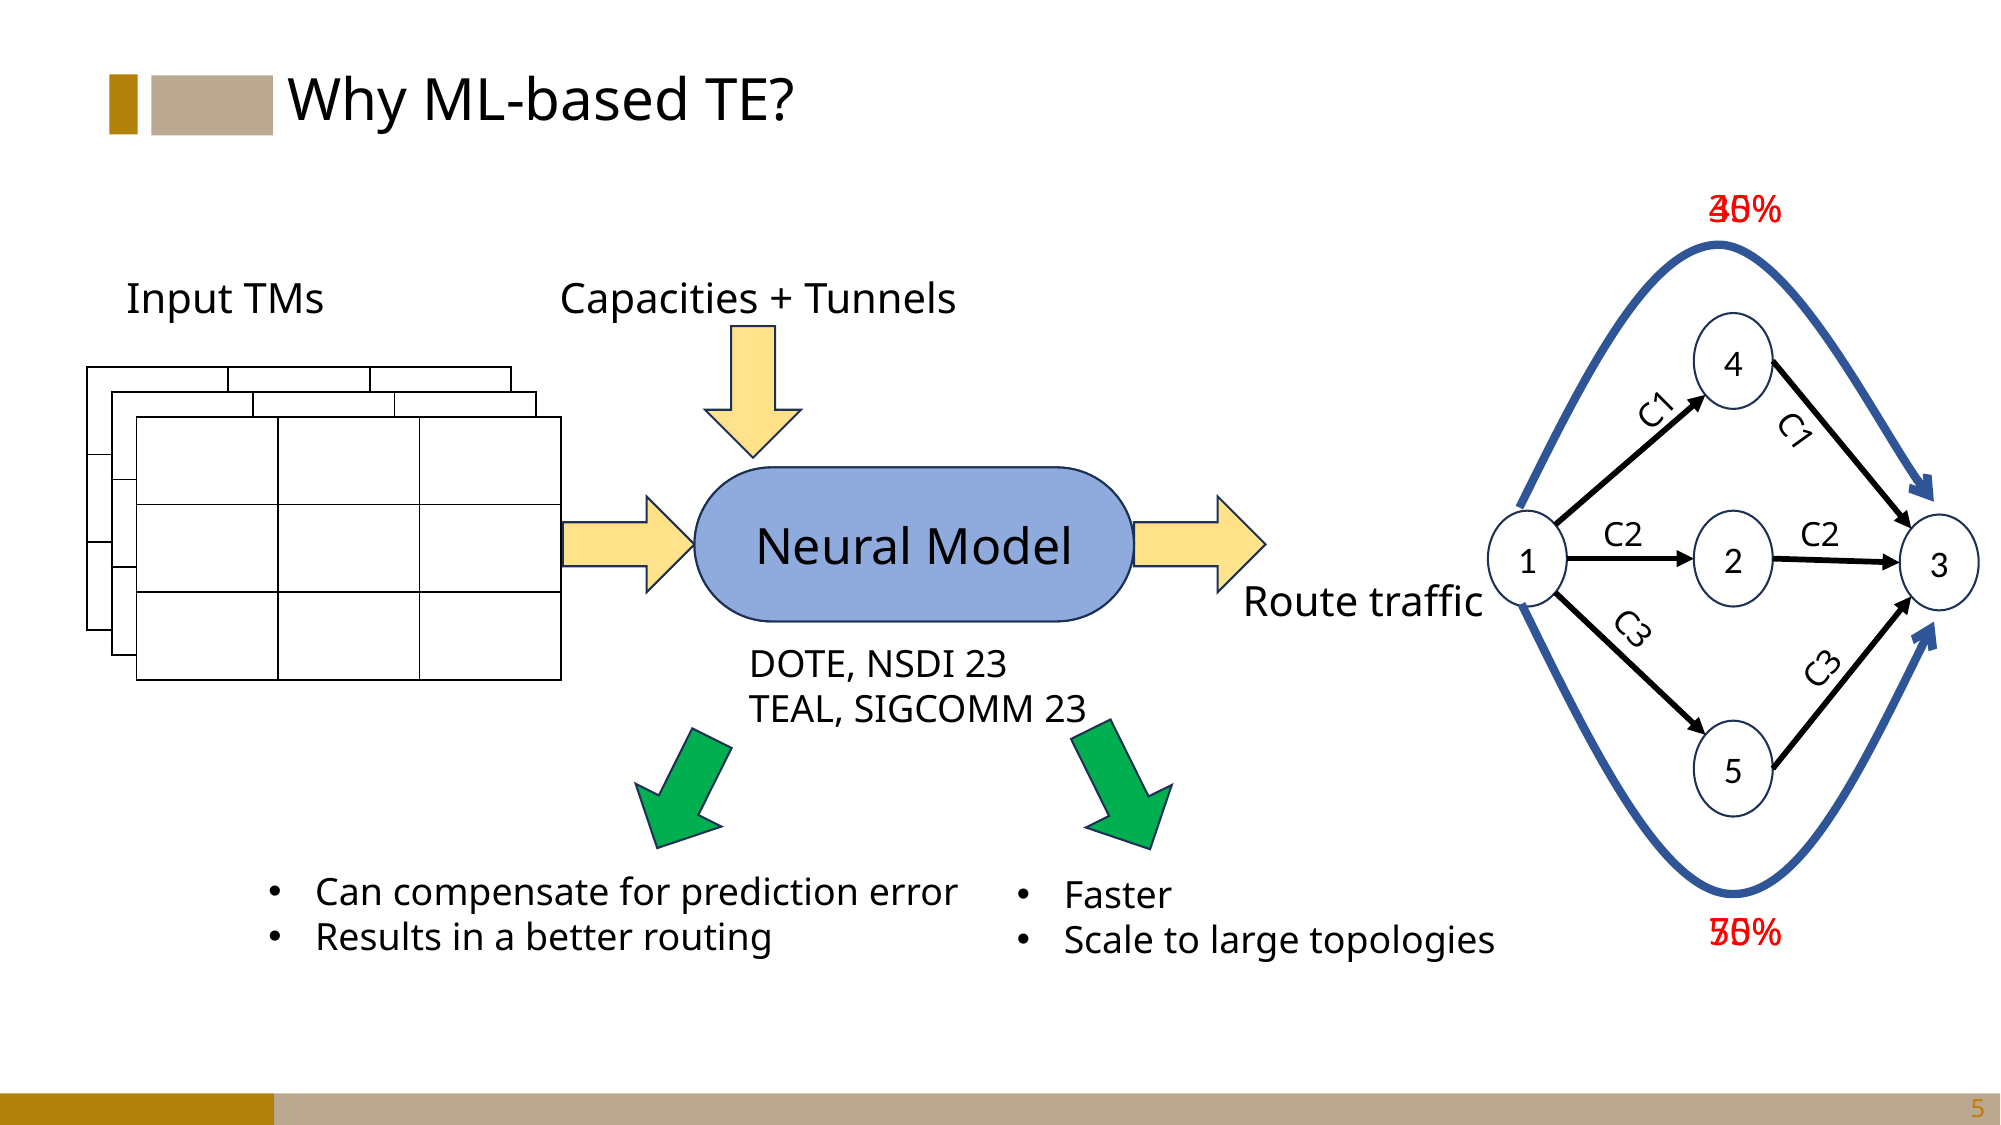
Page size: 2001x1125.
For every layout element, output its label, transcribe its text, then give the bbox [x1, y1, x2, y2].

text_box Neural Model [693, 466, 1136, 623]
table_cell [420, 505, 560, 591]
slide_number 4 [1550, 1079, 2000, 1125]
table_header [137, 418, 277, 504]
text_box [702, 325, 804, 460]
table_header [420, 418, 560, 504]
table_cell [420, 593, 560, 679]
text_box Input TMs [111, 264, 509, 329]
text_box [633, 726, 734, 850]
table_header [279, 418, 419, 504]
table_cell [113, 568, 136, 654]
table_cell [88, 455, 111, 541]
text_box [1132, 493, 1268, 595]
text_box Route traffic [1227, 567, 1487, 633]
table_header [229, 368, 369, 391]
table_header [113, 393, 252, 479]
text_box DOTE, NSDI 23 TEAL, SIGCOMM 23 [734, 632, 1134, 738]
table_header [88, 368, 227, 454]
text_box Capacities + Tunnels [544, 264, 1021, 329]
text_box [1069, 718, 1174, 851]
text_box Why ML-based TE? [273, 54, 1170, 140]
text_box 30% [1693, 177, 1833, 238]
table_header [395, 393, 535, 416]
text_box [1487, 244, 1979, 895]
table_header [371, 368, 510, 391]
table_header [254, 393, 394, 416]
table_cell [137, 505, 277, 591]
table_cell [279, 593, 419, 679]
table_cell [279, 505, 419, 591]
table_cell [88, 543, 111, 629]
text_box 70% [1693, 900, 1833, 961]
text_box Can compensate for prediction error Results in a better routing [253, 860, 1003, 966]
text_box [561, 493, 693, 595]
table_cell [137, 593, 277, 679]
text_box Faster Scale to large topologies [1002, 863, 1616, 969]
table_cell [113, 480, 136, 566]
